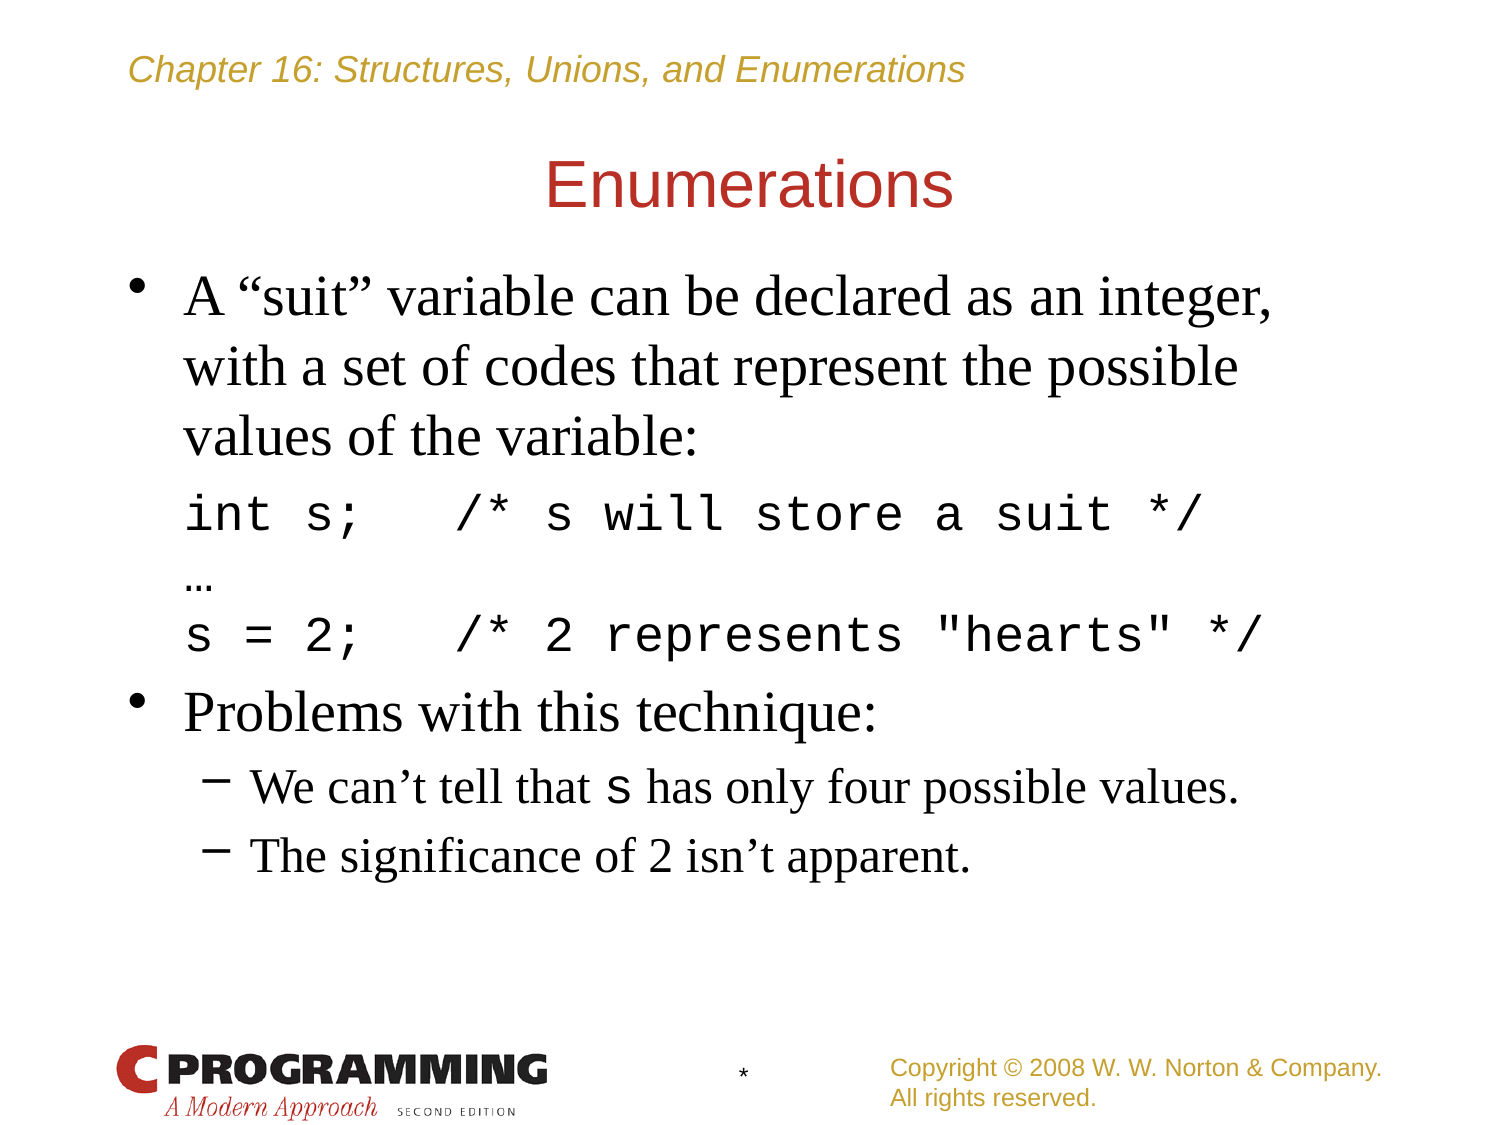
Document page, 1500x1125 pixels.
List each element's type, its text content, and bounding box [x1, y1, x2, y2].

text_box Copyright © 2008 W. W. Norton & Company. All rights reserved. [874, 1043, 1388, 1119]
picture [112, 1041, 550, 1123]
text_box * [687, 1050, 800, 1100]
list A “suit” variable can be declared as an integer, with a set of codes that represent the possible values of the variable: int s; /* s will store a suit */ … s = 2; /* 2 represents "hearts" */ Problems with this technique: We can’t tell that s has only four possible values. The significance of 2 isn’t apparent. [112, 249, 1388, 1038]
title Enumerations [112, 125, 1388, 238]
